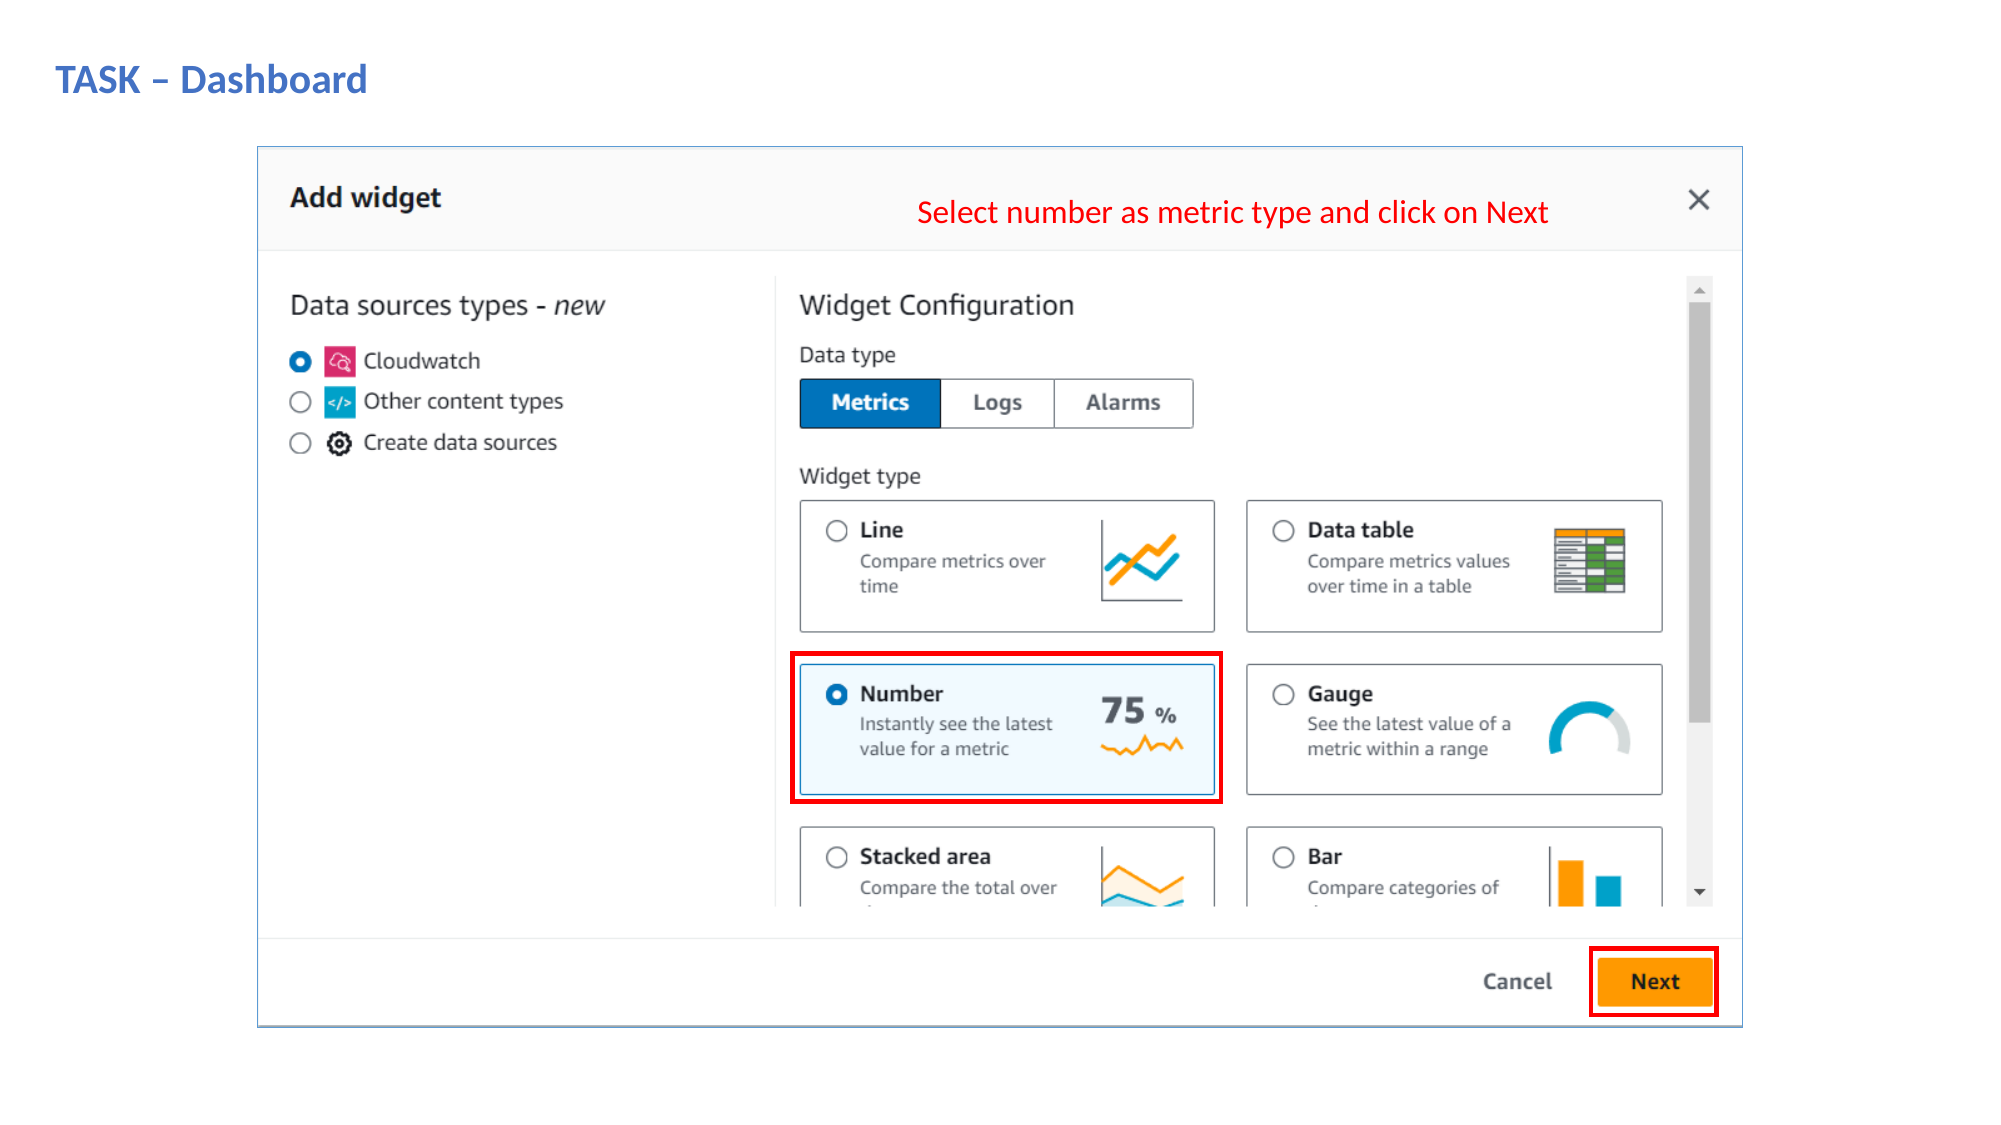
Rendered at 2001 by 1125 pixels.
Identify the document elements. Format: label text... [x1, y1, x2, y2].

text_box TASK – Dashboard [40, 44, 602, 110]
picture [257, 146, 1743, 1028]
